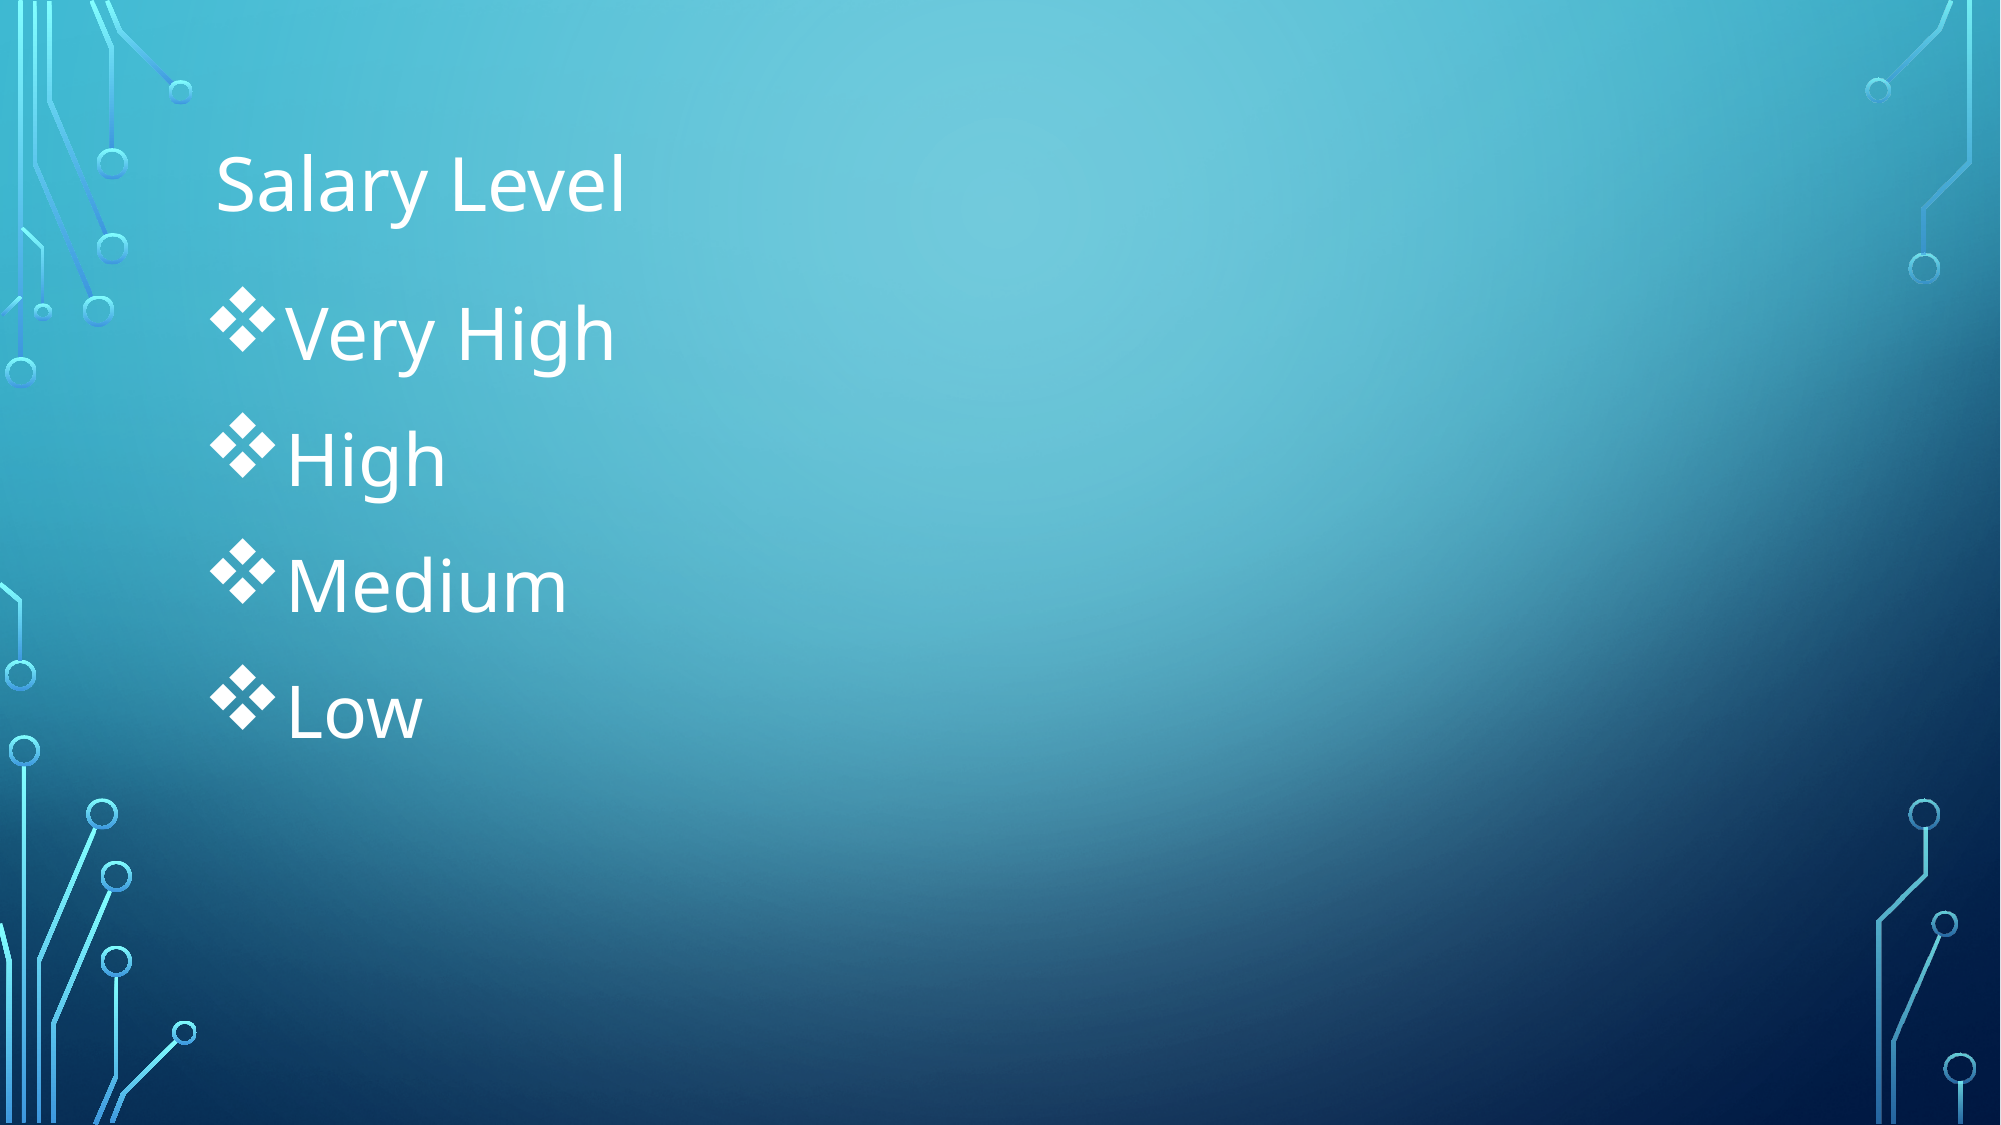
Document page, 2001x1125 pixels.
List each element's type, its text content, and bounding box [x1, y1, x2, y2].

list Very High High Medium Low [187, 262, 1813, 963]
title Salary Level [200, 125, 1825, 250]
